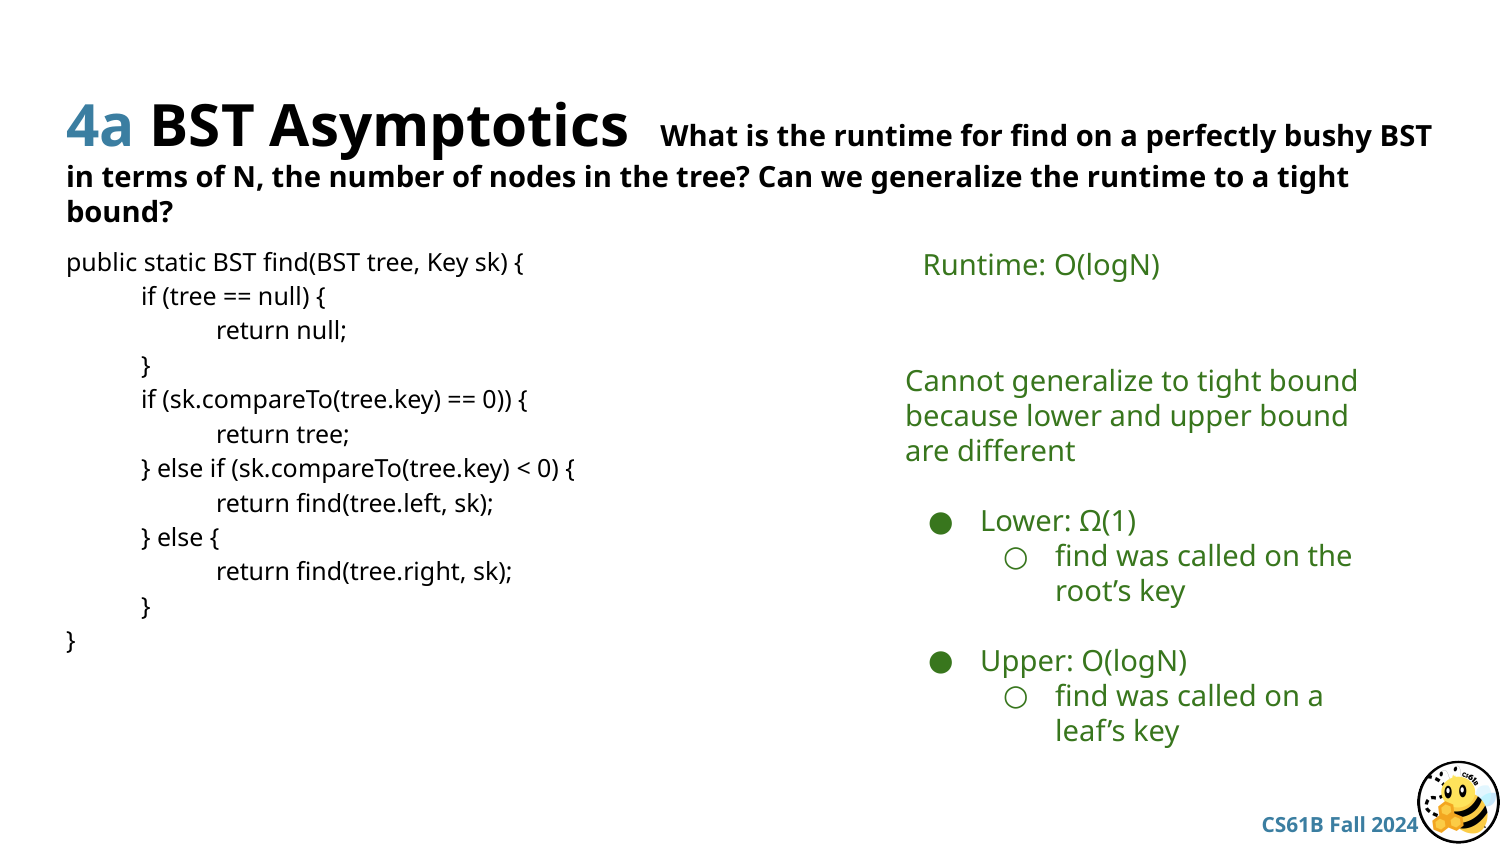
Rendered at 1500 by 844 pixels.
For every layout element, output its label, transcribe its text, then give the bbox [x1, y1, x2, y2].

picture [1417, 760, 1500, 844]
text_box Cannot generalize to tight bound because lower and upper bound are different Lower: Ω(1) find was called on the root’s key Upper: O(logN) find was called on a leaf’s key [890, 347, 1394, 762]
list public static BST find(BST tree, Key sk) { if (tree == null) { return null; } if (sk.compareTo(tree.key) == 0)) { return tree; } else if (sk.compareTo(tree.key) < 0) { return find(tree.left, sk); } else { return find(tree.right, sk); } } [51, 226, 1449, 787]
title 4a BST Asymptotics What is the runtime for find on a perfectly bushy BST in terms of N, the number of nodes in the tree? Can we generalize the runtime to a tight bound? [51, 72, 1449, 167]
text_box Runtime: O(logN) [907, 226, 1266, 297]
